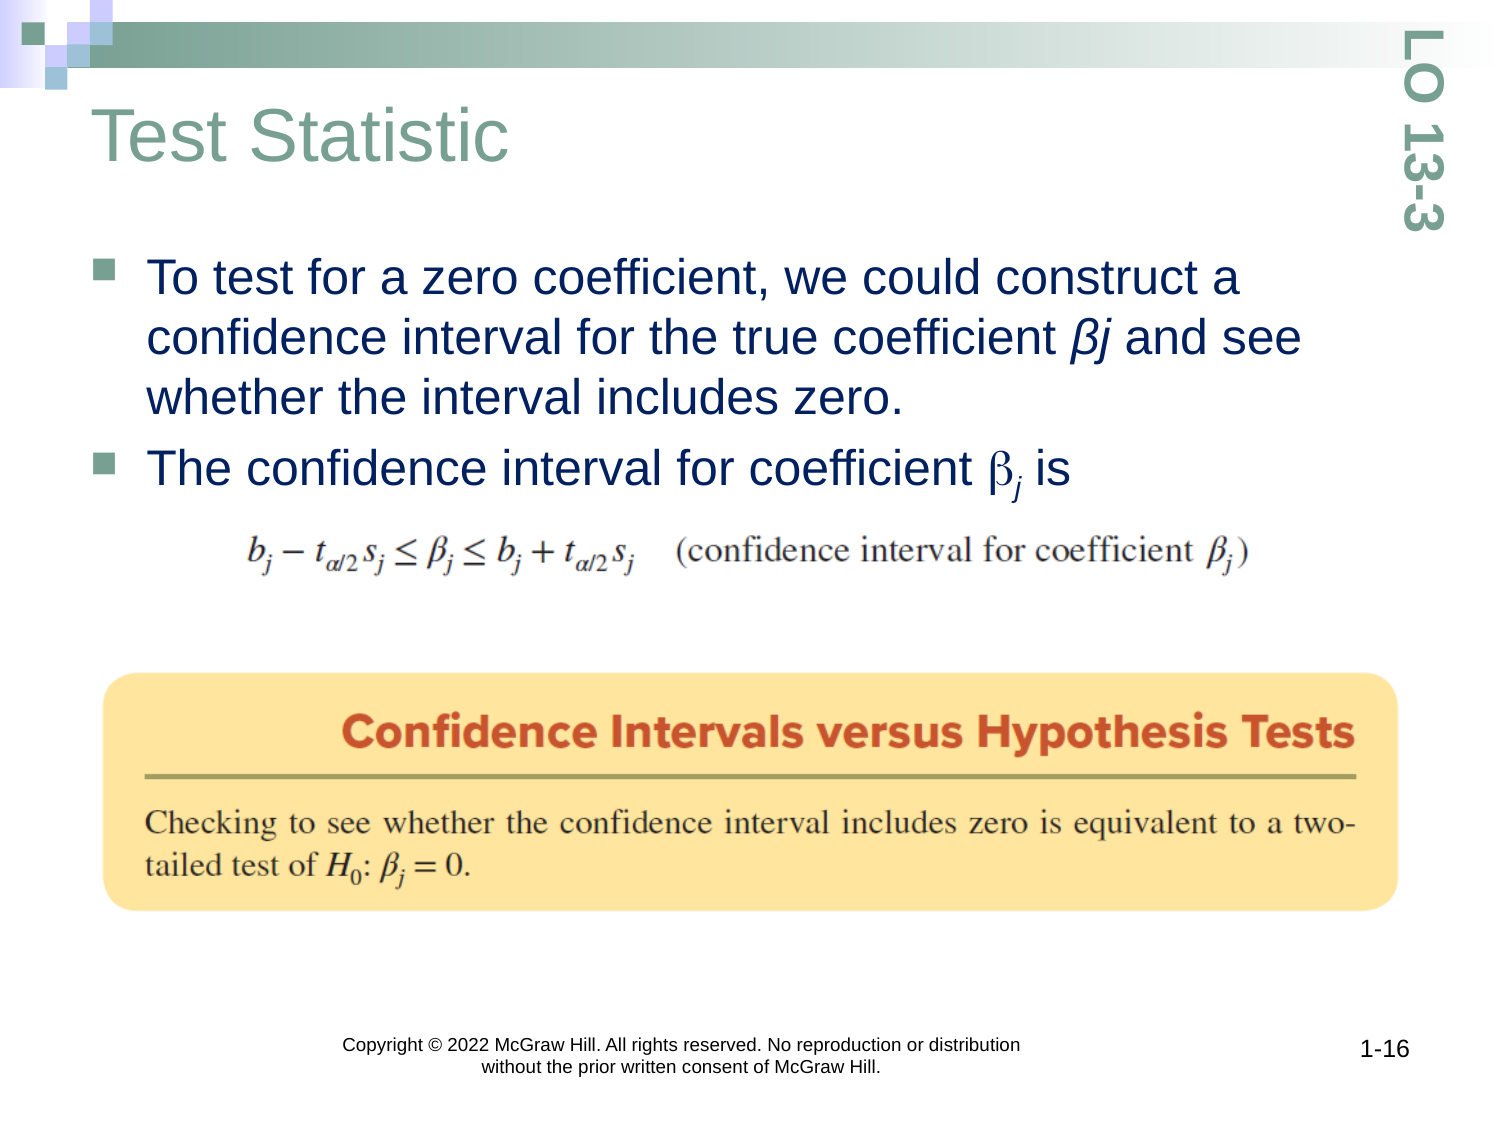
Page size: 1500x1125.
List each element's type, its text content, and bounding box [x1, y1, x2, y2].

picture [95, 662, 1405, 916]
footer Copyright © 2022 McGraw Hill. All rights reserved. No reproduction or distribution without the prior written consent of McGraw Hill. [312, 1025, 1050, 1100]
title Test Statistic [74, 74, 1381, 188]
picture [237, 512, 1258, 586]
list LO 13-3 [1381, 12, 1470, 288]
slide_number 1-16 [1074, 1025, 1425, 1100]
list To test for a zero coefficient, we could construct a confidence interval for the true coefficient βj and see whether the interval includes zero. The confidence interval for coefficient bj is [74, 237, 1426, 963]
